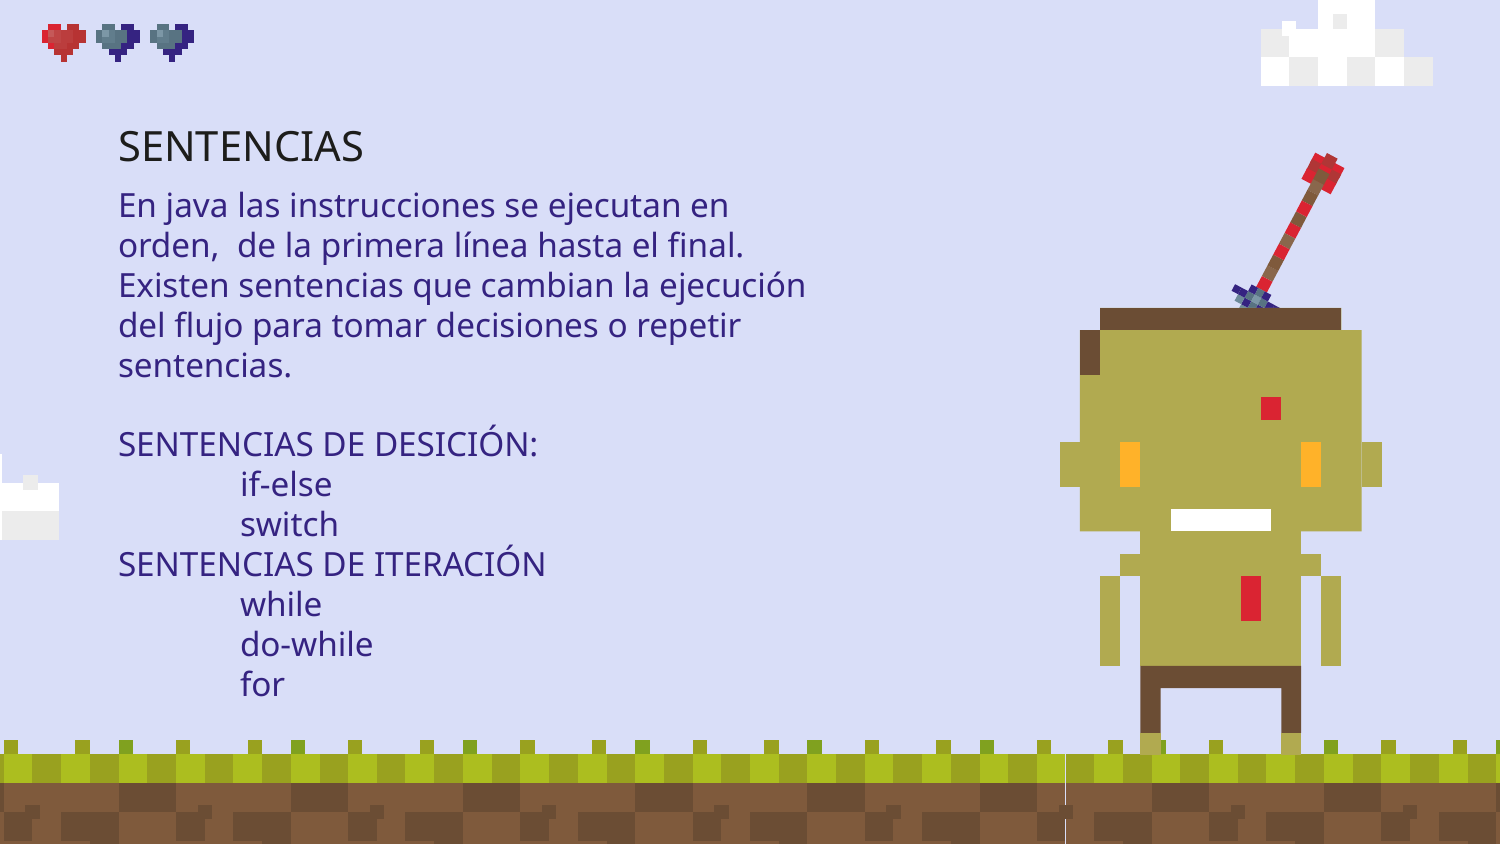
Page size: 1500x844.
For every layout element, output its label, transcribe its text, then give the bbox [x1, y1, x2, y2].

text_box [1261, 144, 1315, 306]
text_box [1059, 307, 1383, 756]
subtitle En java las instrucciones se ejecutan en orden, de la primera línea hasta el final. Existen sentencias que cambian la ejecución del flujo para tomar decisiones o repetir sentencias. SENTENCIAS DE DESICIÓN: if-else switch SENTENCIAS DE ITERACIÓN while do-while for [118, 200, 838, 687]
title SENTENCIAS [118, 76, 838, 200]
